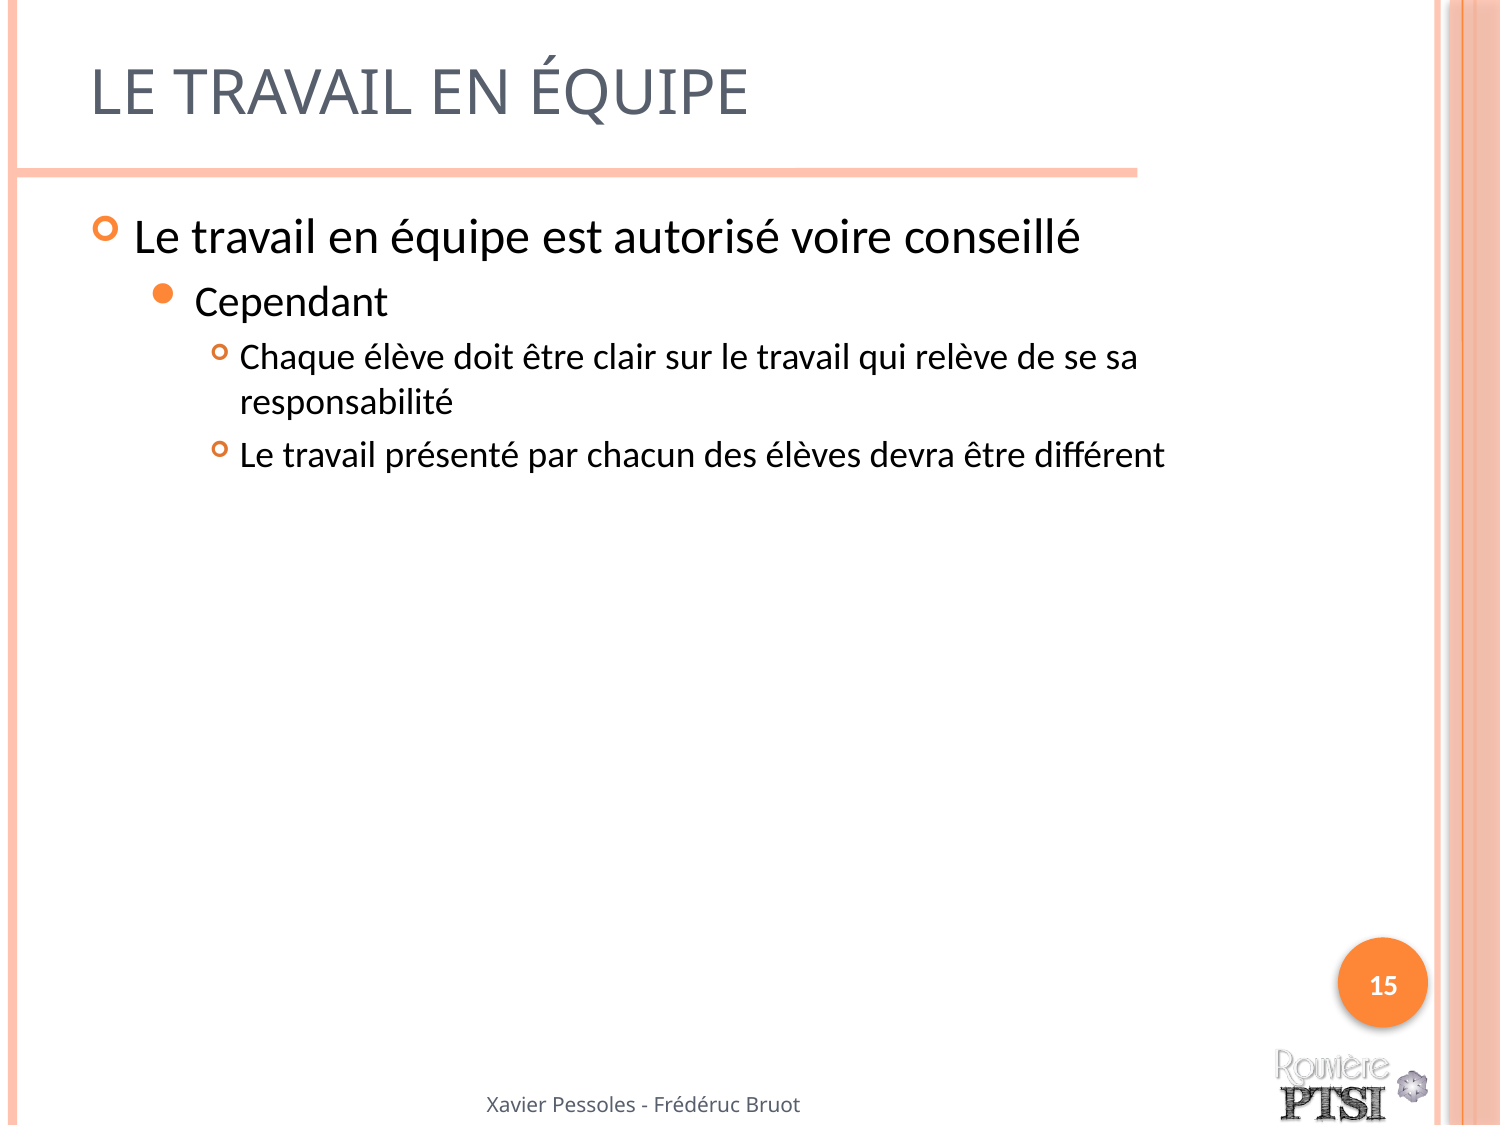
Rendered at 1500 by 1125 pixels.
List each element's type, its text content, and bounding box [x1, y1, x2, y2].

title Le travail en équipe [75, 19, 1300, 161]
picture [1274, 1048, 1428, 1125]
slide_number 15 [1333, 940, 1434, 1027]
footer Xavier Pessoles - Frédéruc Bruot [12, 1086, 1275, 1125]
list Le travail en équipe est autorisé voire conseillé Cependant Chaque élève doit être clair sur le travail qui relève de se sa responsabilité Le travail présenté par chacun des élèves devra être différent [75, 196, 1300, 1062]
